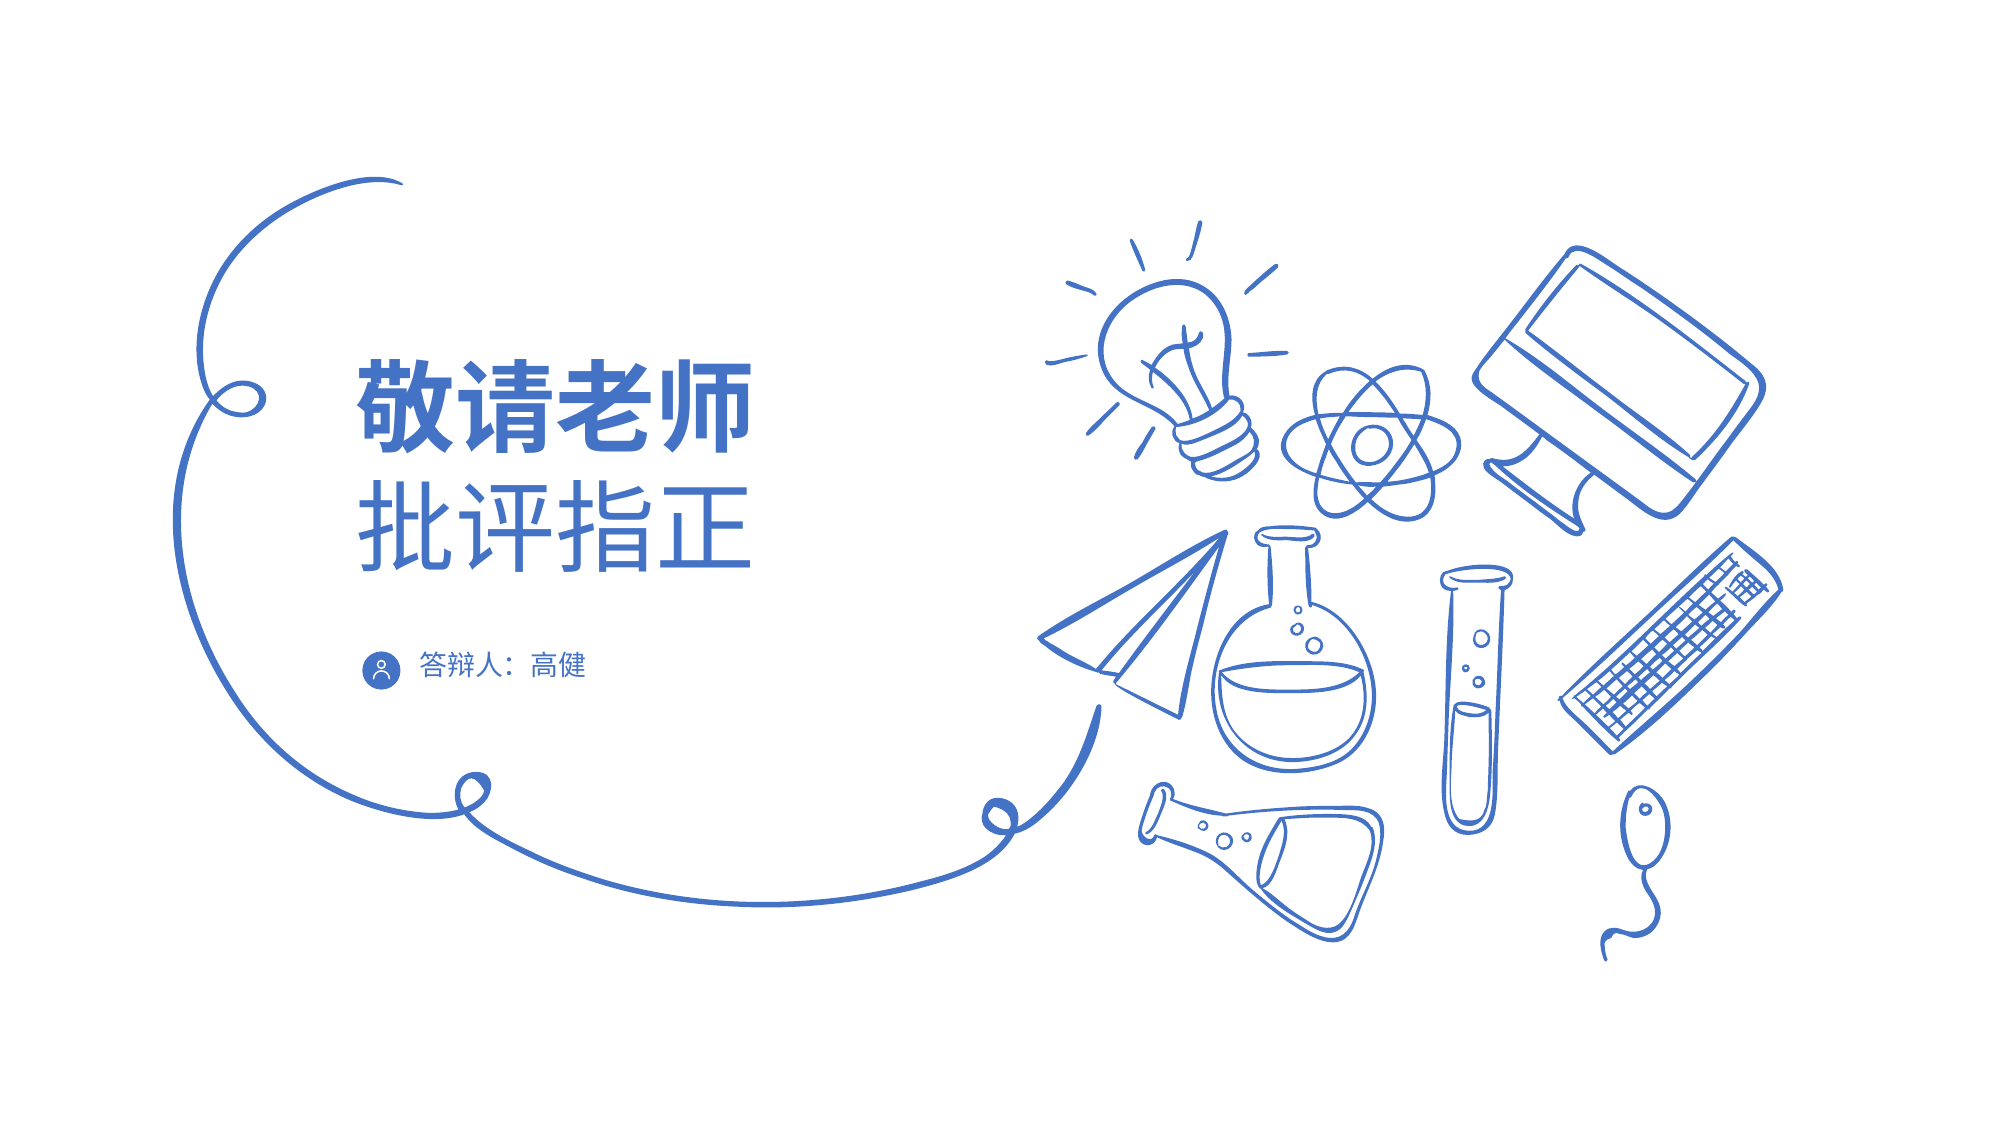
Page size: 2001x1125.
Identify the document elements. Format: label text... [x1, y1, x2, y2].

text_box 答辩人：高健 [404, 640, 601, 722]
text_box 敬请老师 批评指正 [341, 337, 771, 592]
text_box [362, 651, 401, 690]
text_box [1136, 780, 1386, 943]
text_box [172, 176, 1102, 908]
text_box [1207, 524, 1380, 779]
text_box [1045, 219, 1290, 484]
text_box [1438, 558, 1518, 835]
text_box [1597, 774, 1674, 963]
text_box [1037, 538, 1207, 720]
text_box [1556, 536, 1784, 756]
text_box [1469, 232, 1769, 538]
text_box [1269, 359, 1464, 527]
